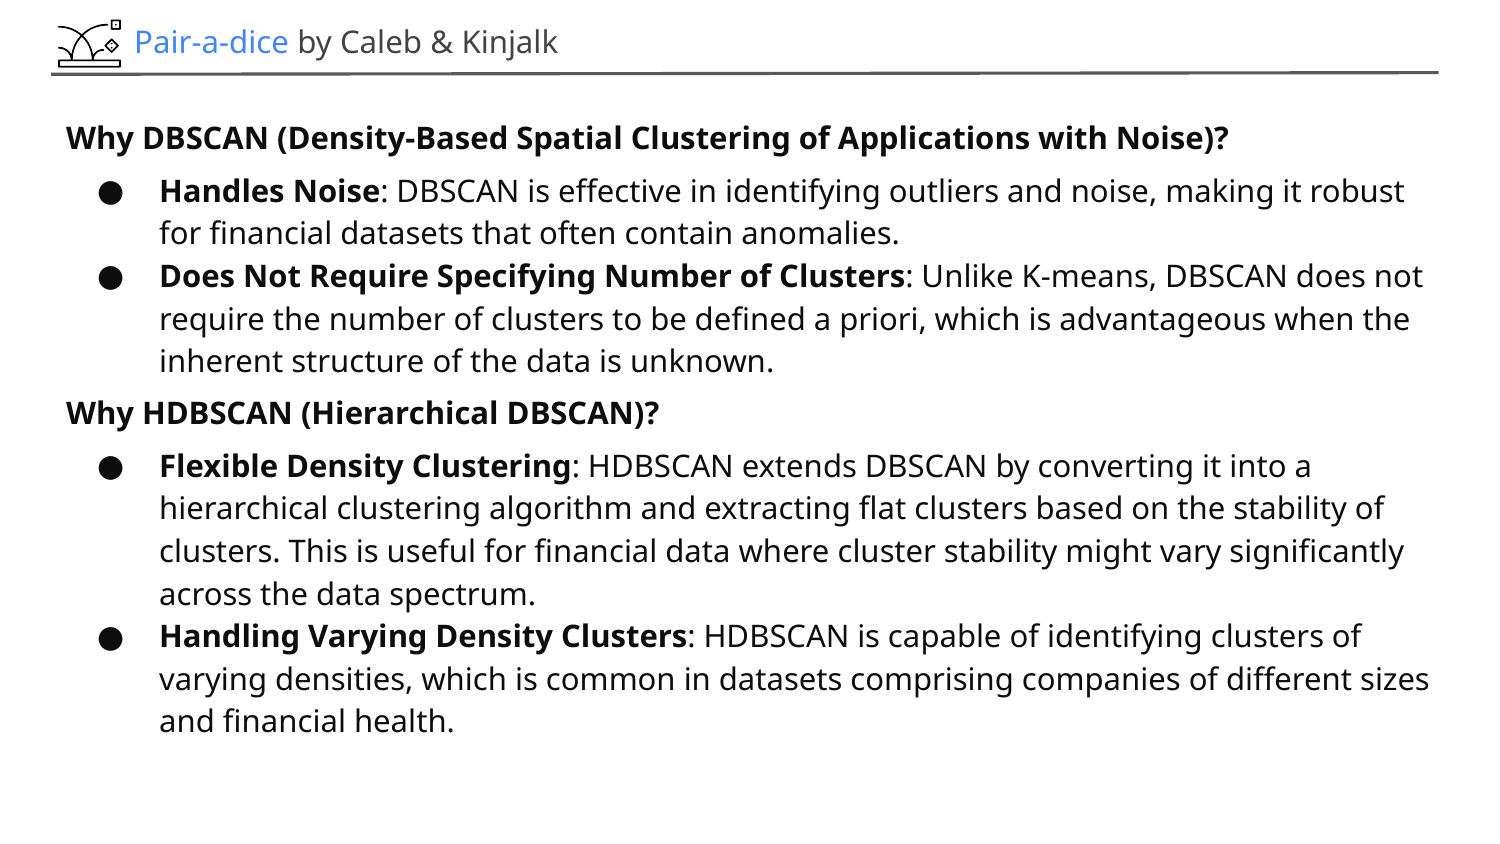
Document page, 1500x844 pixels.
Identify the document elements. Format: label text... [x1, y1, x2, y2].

list Why DBSCAN (Density-Based Spatial Clustering of Applications with Noise)? Handles Noise: DBSCAN is effective in identifying outliers and noise, making it robust for financial datasets that often contain anomalies. Does Not Require Specifying Number of Clusters: Unlike K-means, DBSCAN does not require the number of clusters to be defined a priori, which is advantageous when the inherent structure of the data is unknown. Why HDBSCAN (Hierarchical DBSCAN)? Flexible Density Clustering: HDBSCAN extends DBSCAN by converting it into a hierarchical clustering algorithm and extracting flat clusters based on the stability of clusters. This is useful for financial data where cluster stability might vary significantly across the data spectrum. Handling Varying Density Clusters: HDBSCAN is capable of identifying clusters of varying densities, which is common in datasets comprising companies of different sizes and financial health. [51, 98, 1449, 788]
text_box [50, 12, 1439, 75]
